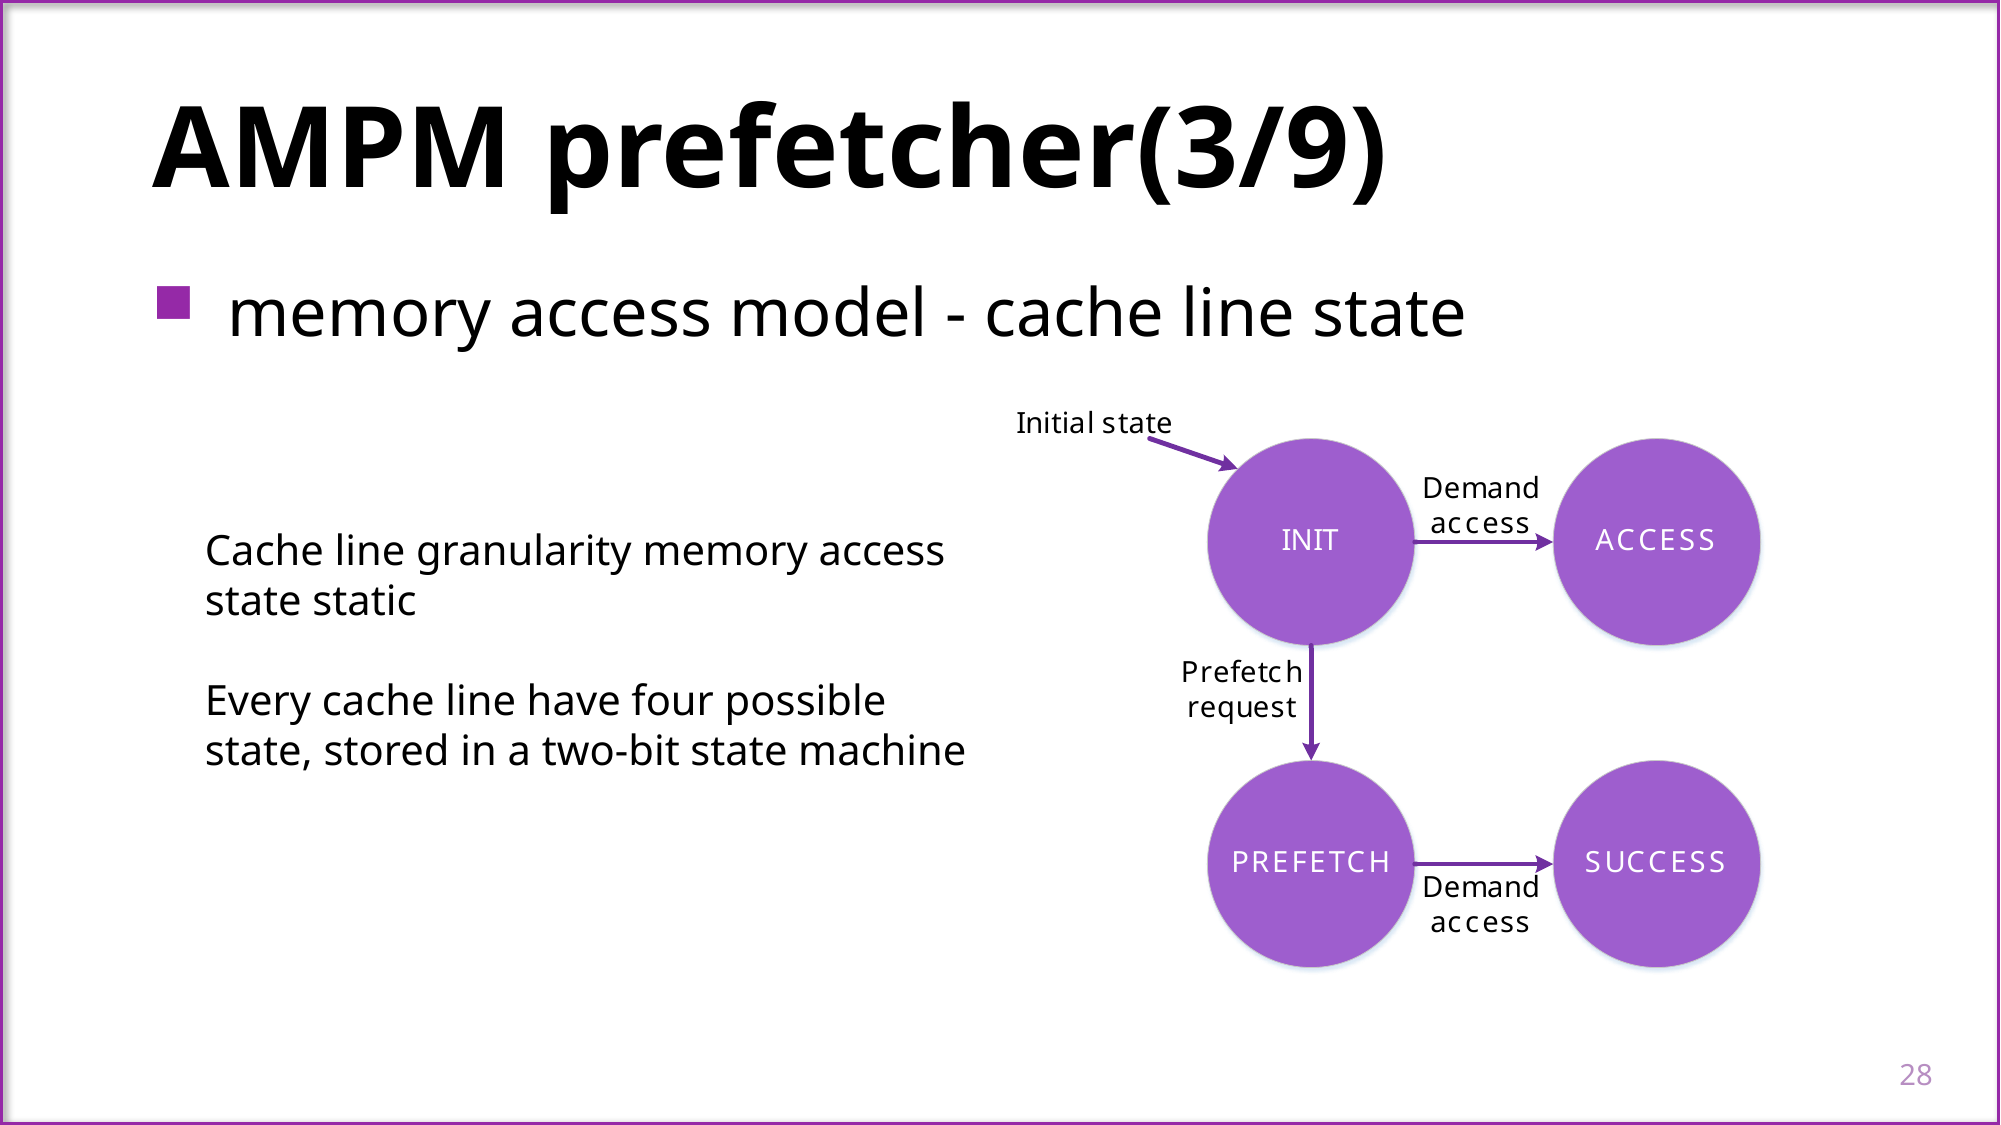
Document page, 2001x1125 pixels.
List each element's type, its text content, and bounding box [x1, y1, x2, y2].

picture [999, 396, 1767, 977]
slide_number 28 [1497, 1045, 1948, 1106]
text_box memory access model - cache line state [137, 222, 1804, 331]
text_box Cache line granularity memory access state static Every cache line have four possible state, stored in a two-bit state machine [189, 516, 999, 782]
text_box [0, 0, 2000, 1125]
text_box AMPM prefetcher(3/9) [137, 59, 1863, 220]
